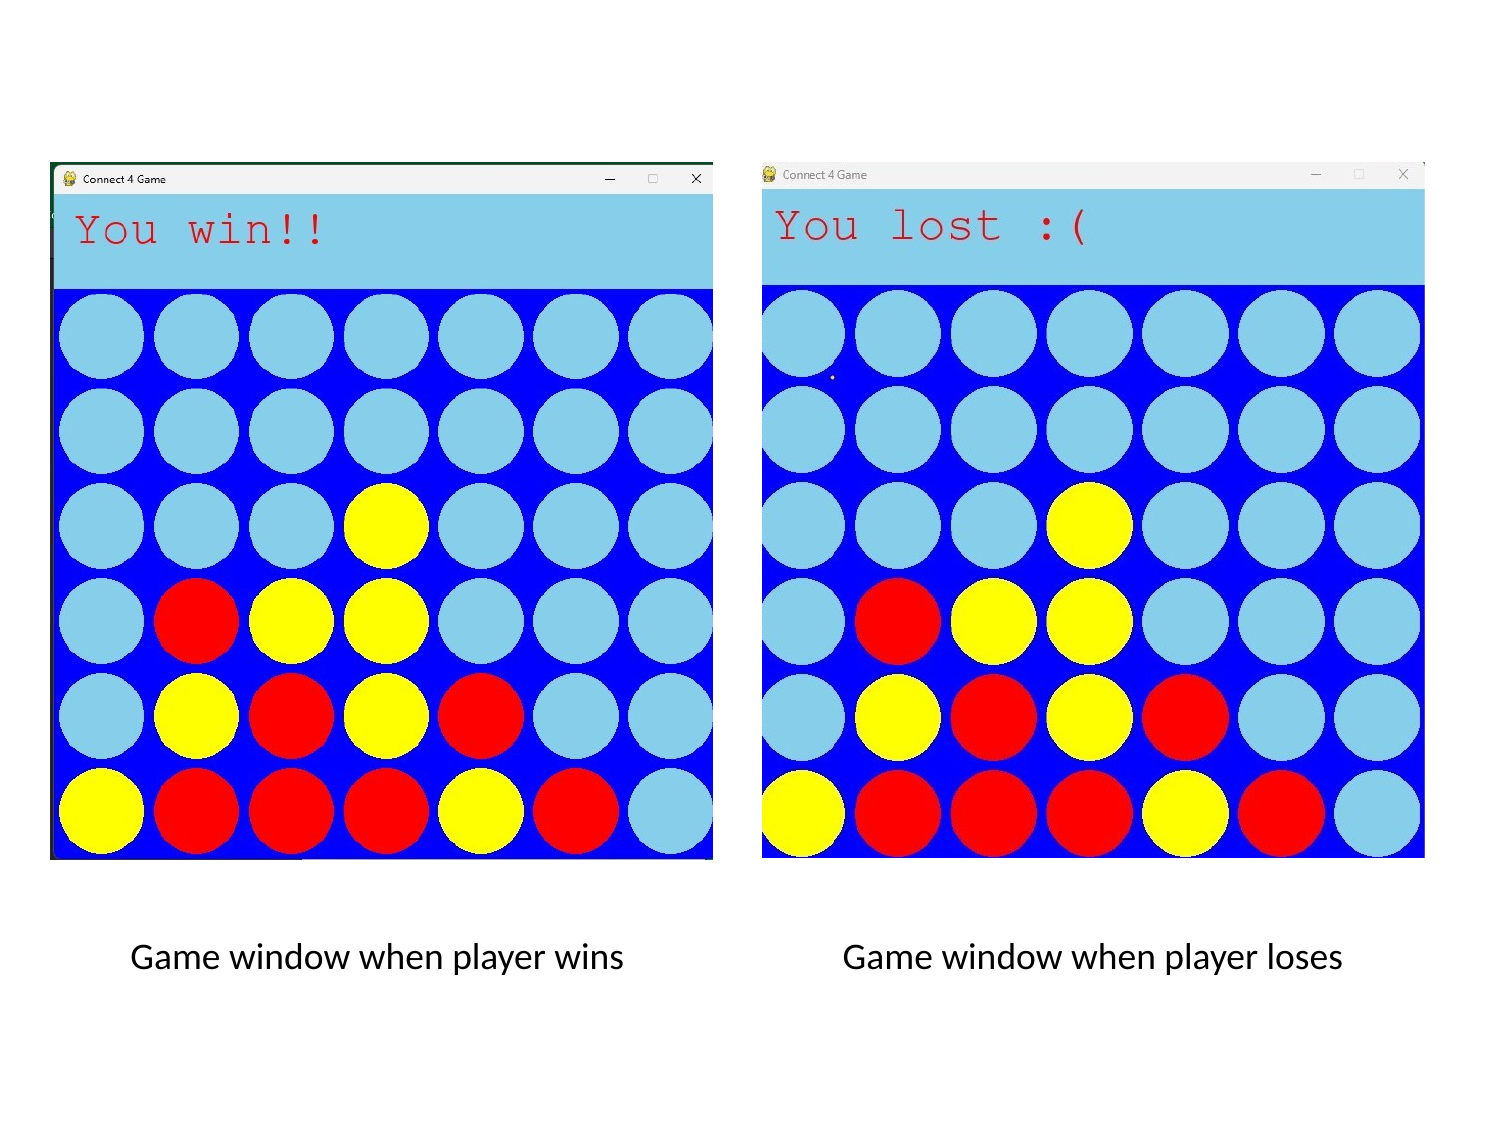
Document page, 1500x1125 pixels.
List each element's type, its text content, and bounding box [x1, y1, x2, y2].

text_box Game window when player wins [115, 924, 640, 985]
text_box Game window when player loses [827, 924, 1359, 985]
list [49, 162, 713, 860]
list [762, 162, 1426, 858]
